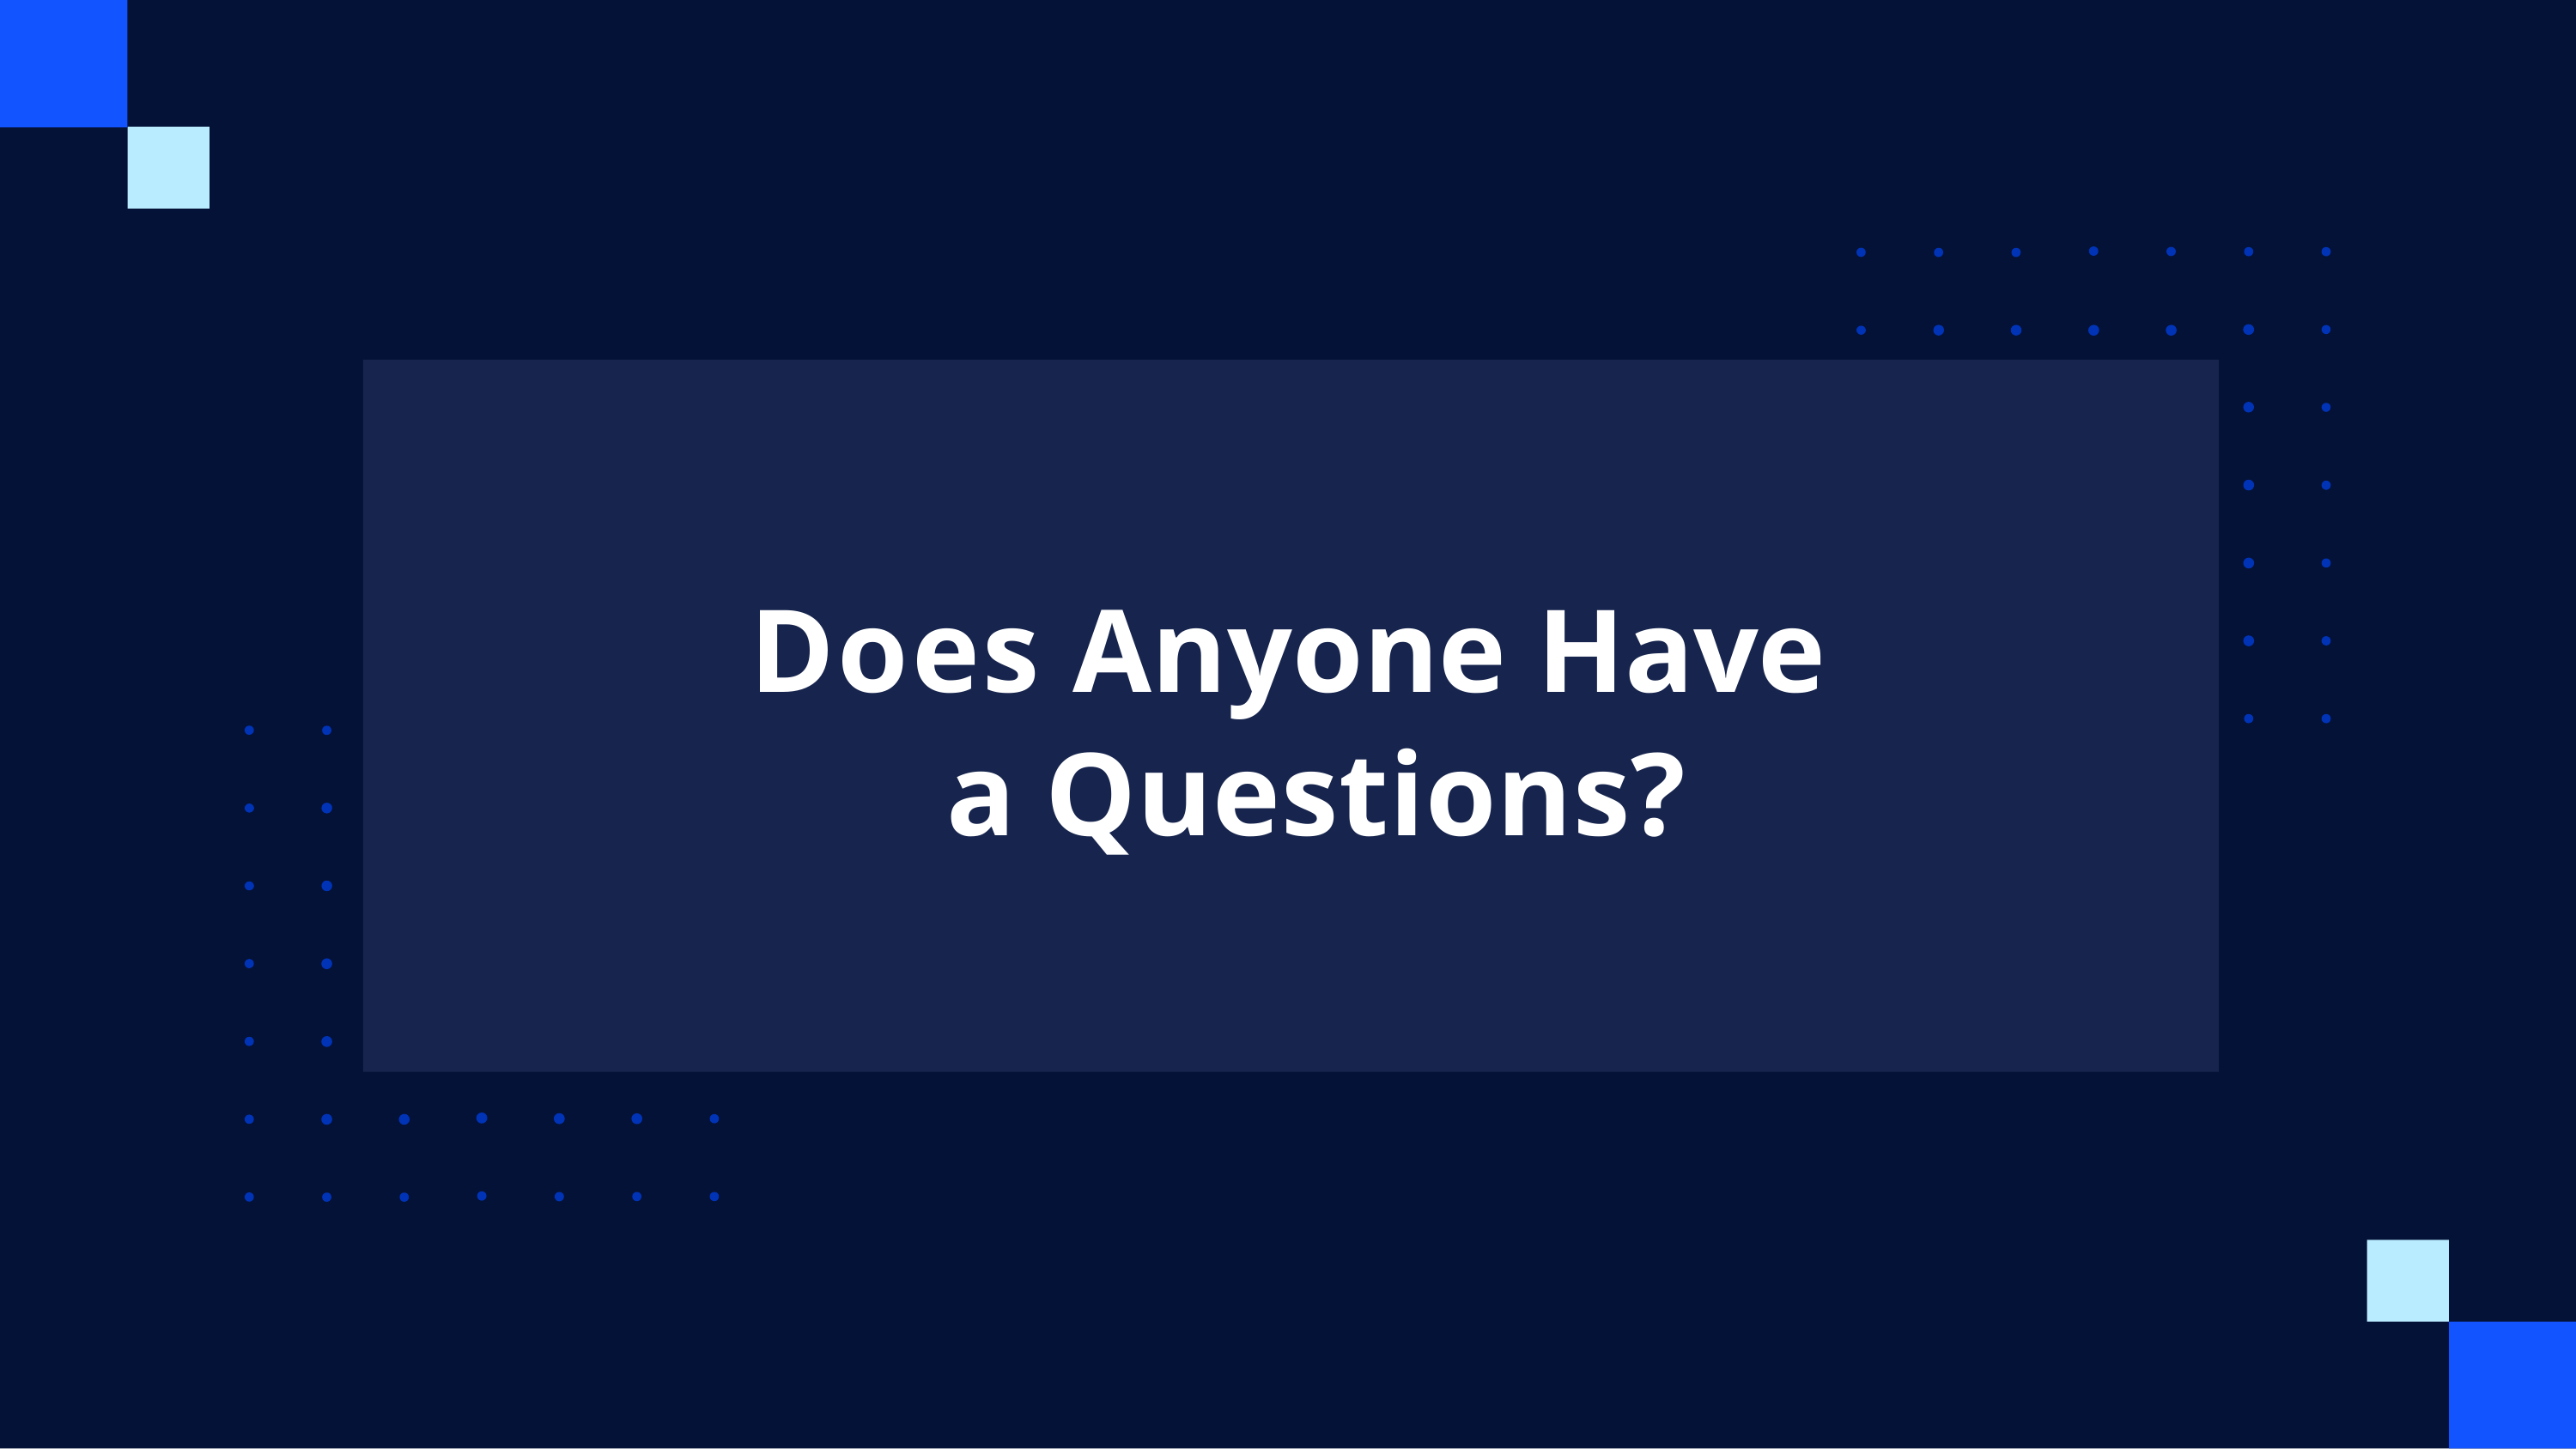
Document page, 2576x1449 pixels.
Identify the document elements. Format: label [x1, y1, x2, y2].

text_box [2243, 635, 2255, 646]
text_box [2321, 480, 2331, 490]
text_box [1856, 325, 1866, 335]
text_box [2011, 247, 2021, 258]
text_box [2321, 324, 2331, 335]
text_box [2321, 246, 2331, 257]
text_box [2166, 246, 2176, 257]
text_box [1933, 324, 1944, 336]
text_box [2243, 557, 2255, 569]
text_box [1856, 247, 1866, 258]
text_box [2244, 713, 2254, 724]
text_box [2321, 636, 2331, 646]
text_box [2366, 1240, 2576, 1449]
text_box [0, 0, 210, 209]
text_box [2243, 324, 2255, 336]
text_box [2321, 403, 2331, 412]
text_box [2243, 479, 2255, 491]
text_box [1934, 247, 1943, 258]
text_box [2321, 558, 2331, 568]
text_box [2088, 324, 2099, 336]
text_box [2088, 246, 2099, 256]
text_box [2166, 324, 2177, 336]
text_box [2321, 713, 2331, 724]
text_box [2243, 402, 2254, 413]
text_box [2244, 246, 2254, 257]
text_box [2010, 324, 2022, 336]
text_box [244, 359, 2220, 1203]
